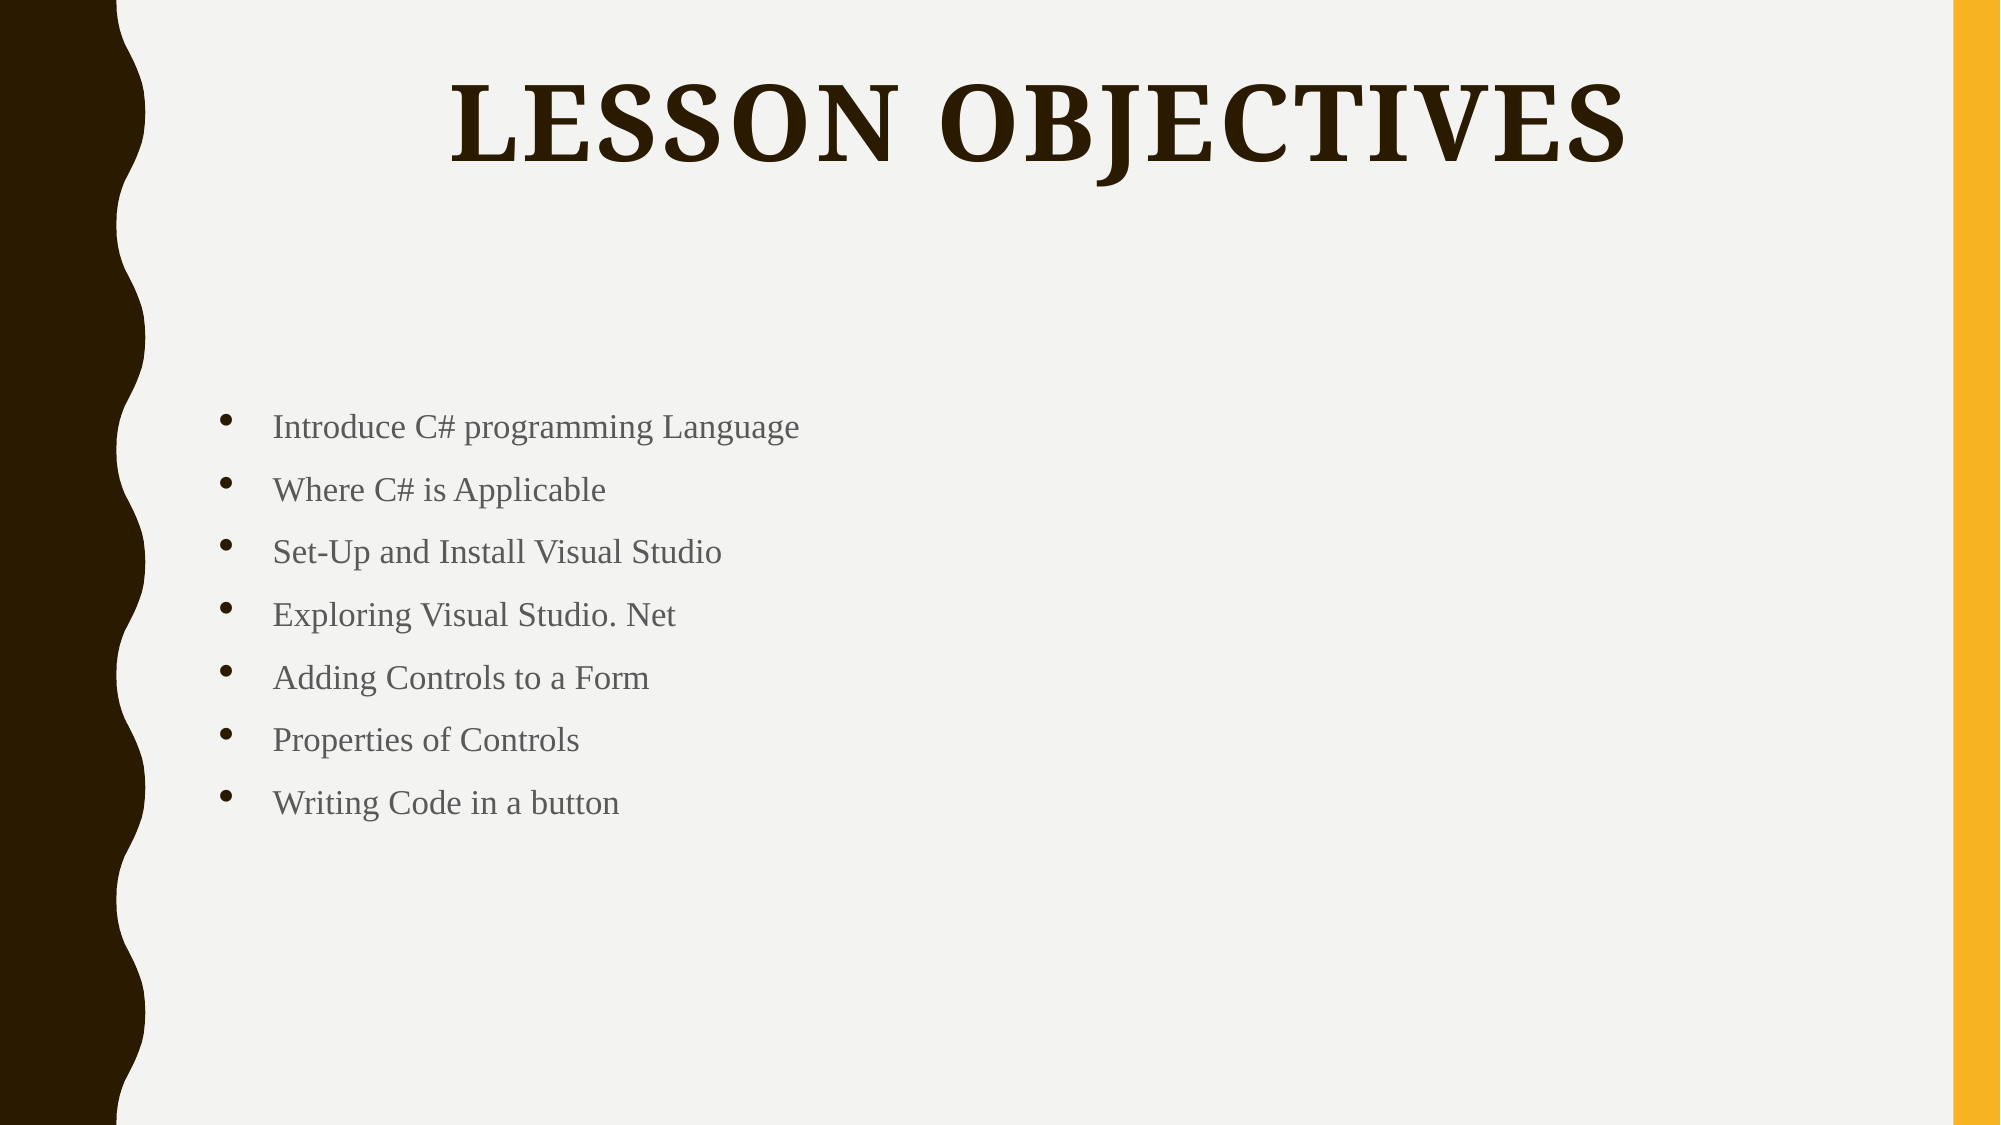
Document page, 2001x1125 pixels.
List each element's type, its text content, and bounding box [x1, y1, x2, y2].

list Introduce C# programming Language Where C# is Applicable Set-Up and Install Visual Studio Exploring Visual Studio. Net Adding Controls to a Form Properties of Controls Writing Code in a button [205, 375, 1875, 965]
title Lesson objectives [205, 62, 1875, 308]
